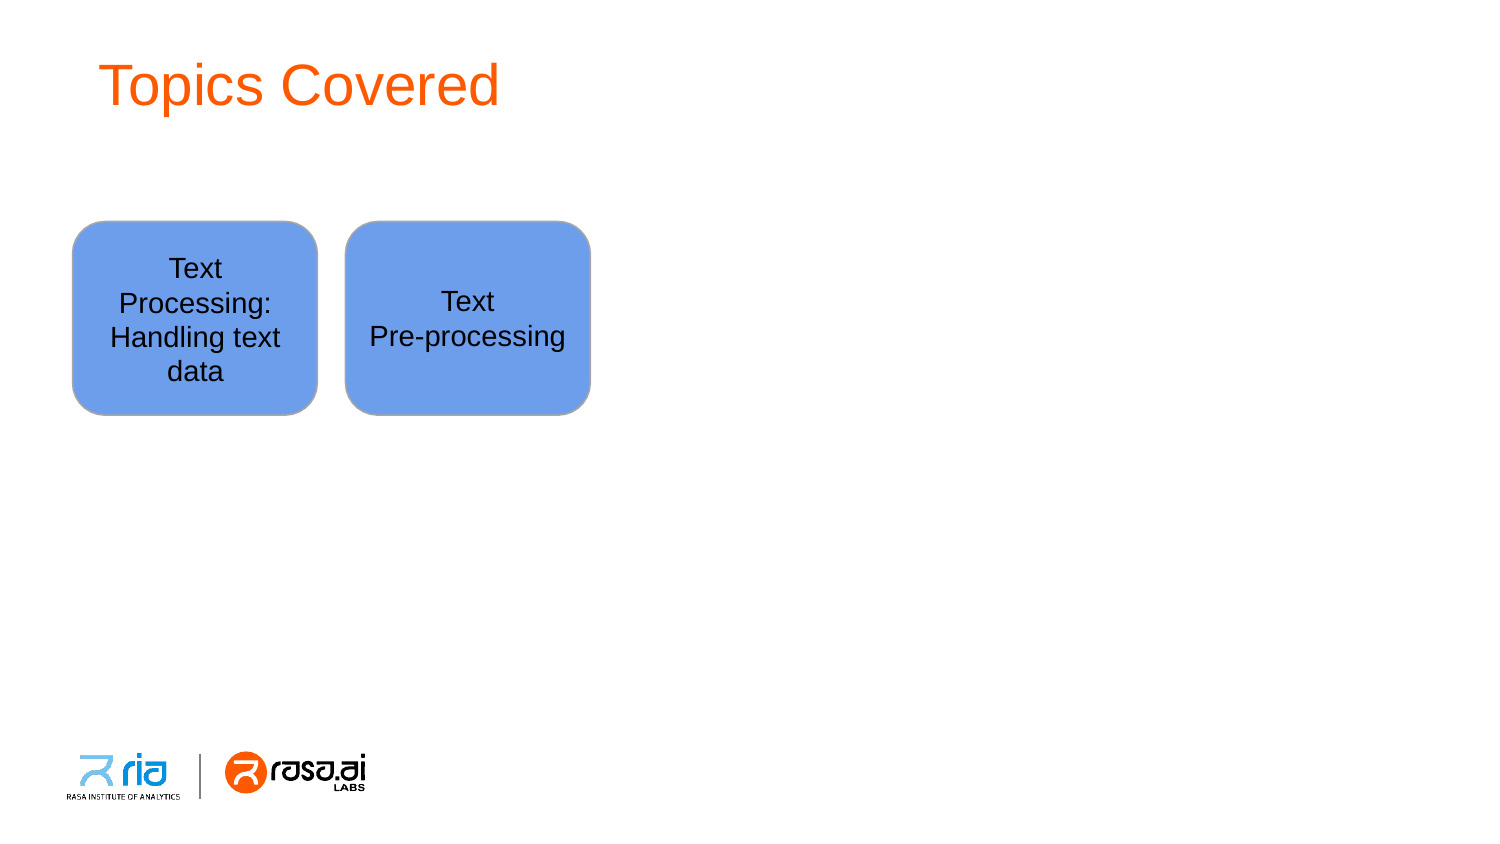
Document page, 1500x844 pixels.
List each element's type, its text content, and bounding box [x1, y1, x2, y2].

picture [58, 744, 188, 808]
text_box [344, 220, 592, 417]
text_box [71, 220, 319, 417]
title Topics Covered [93, 44, 1343, 188]
